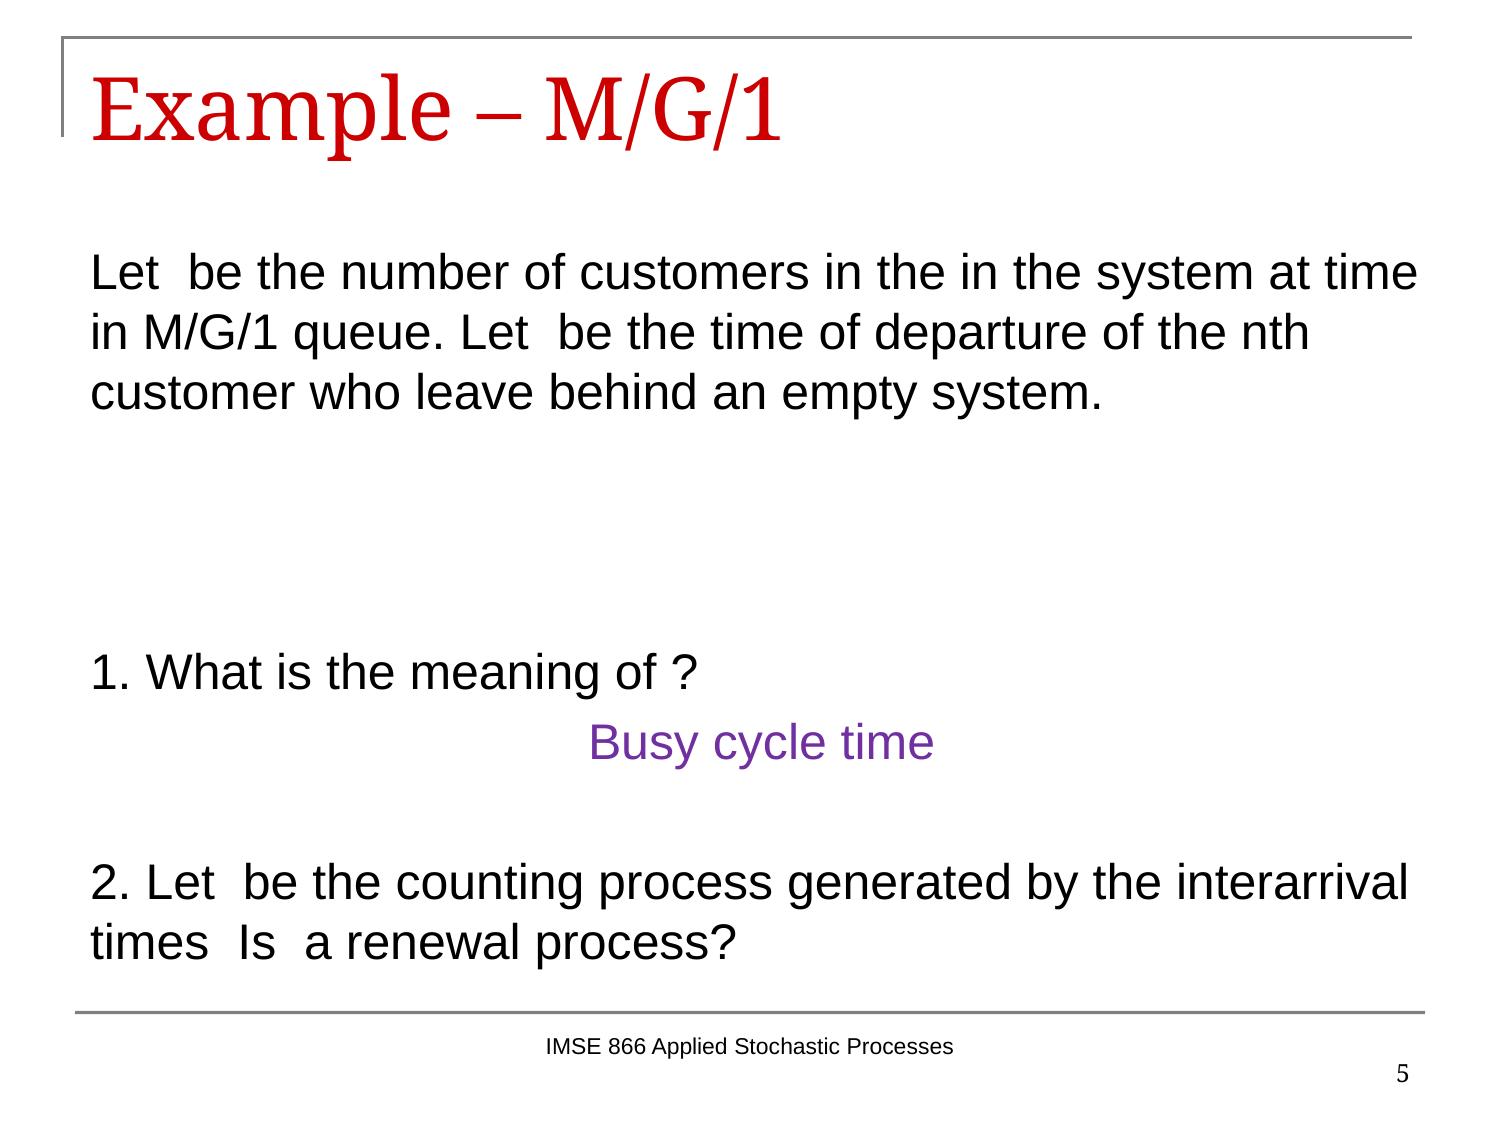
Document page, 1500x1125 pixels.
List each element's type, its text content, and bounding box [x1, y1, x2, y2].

slide_number 5 [1074, 1023, 1426, 1100]
footer IMSE 866 Applied Stochastic Processes [512, 1024, 988, 1100]
title Example – M/G/1 [74, 45, 1488, 233]
